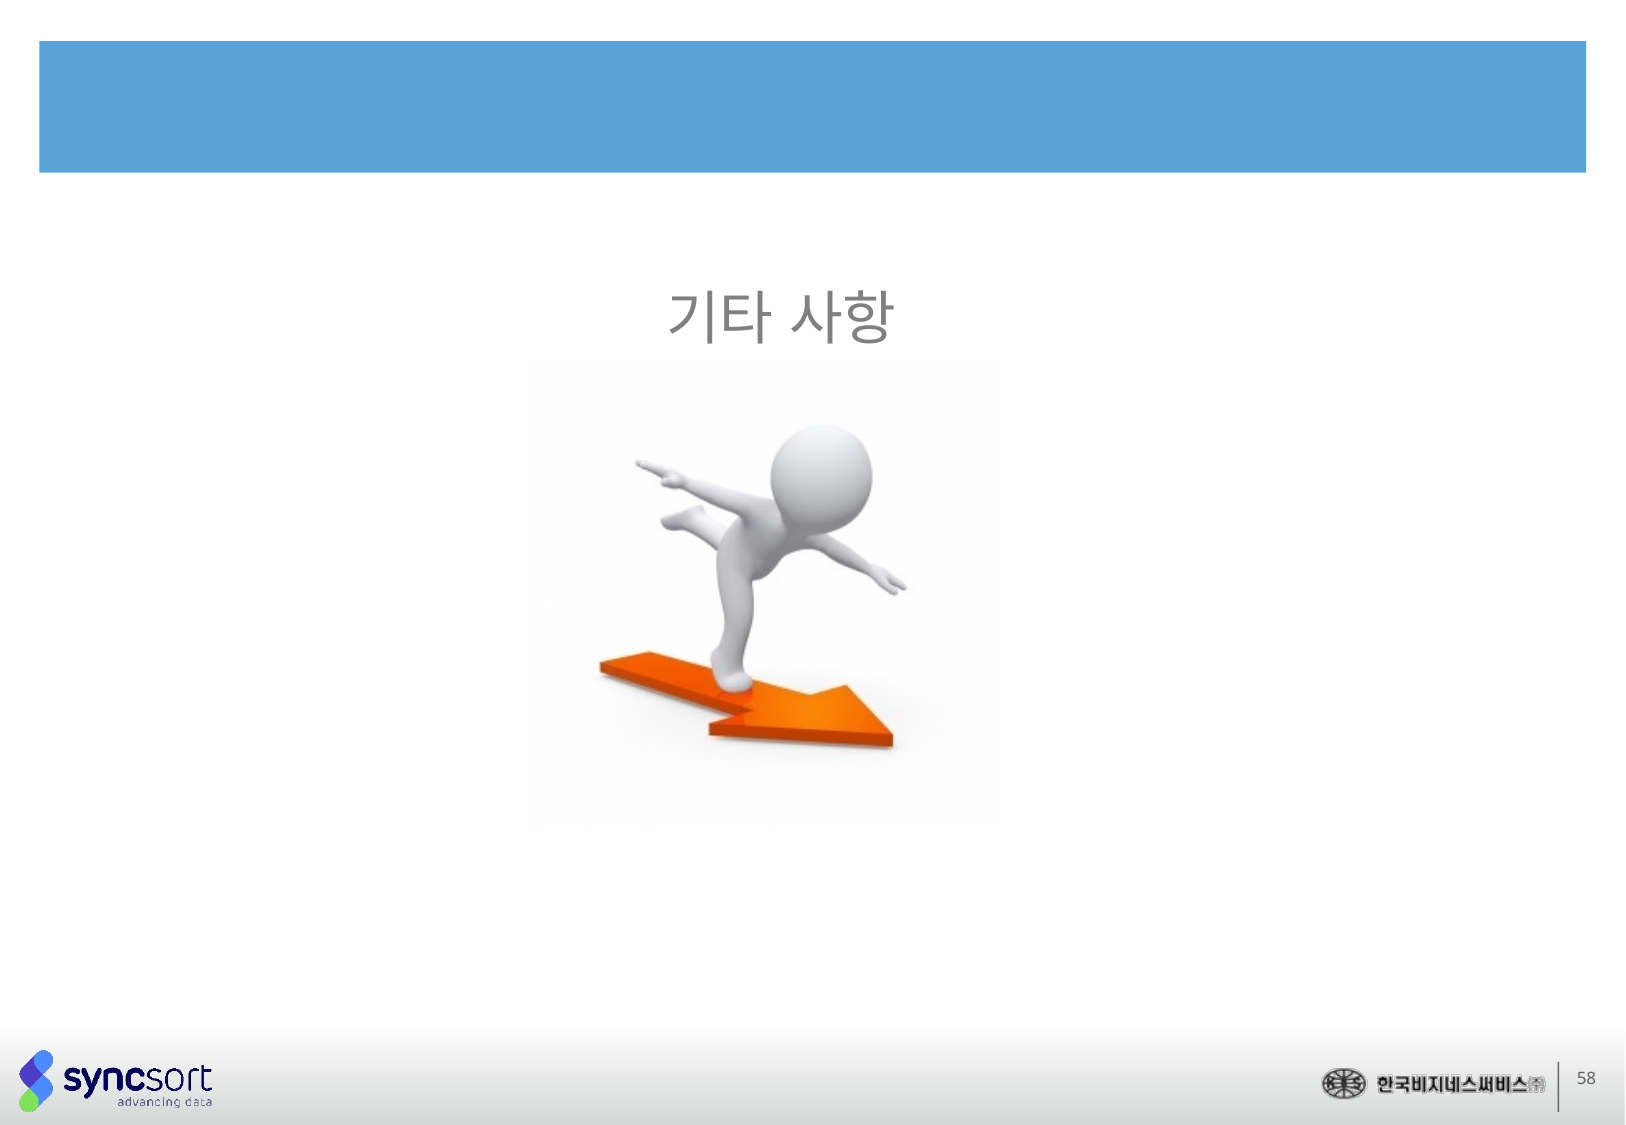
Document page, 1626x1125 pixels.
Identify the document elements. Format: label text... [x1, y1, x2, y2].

text_box 기타 사항 [651, 273, 912, 359]
picture [528, 359, 998, 828]
picture [0, 1024, 1625, 1125]
slide_number 58 [1147, 1042, 1514, 1103]
